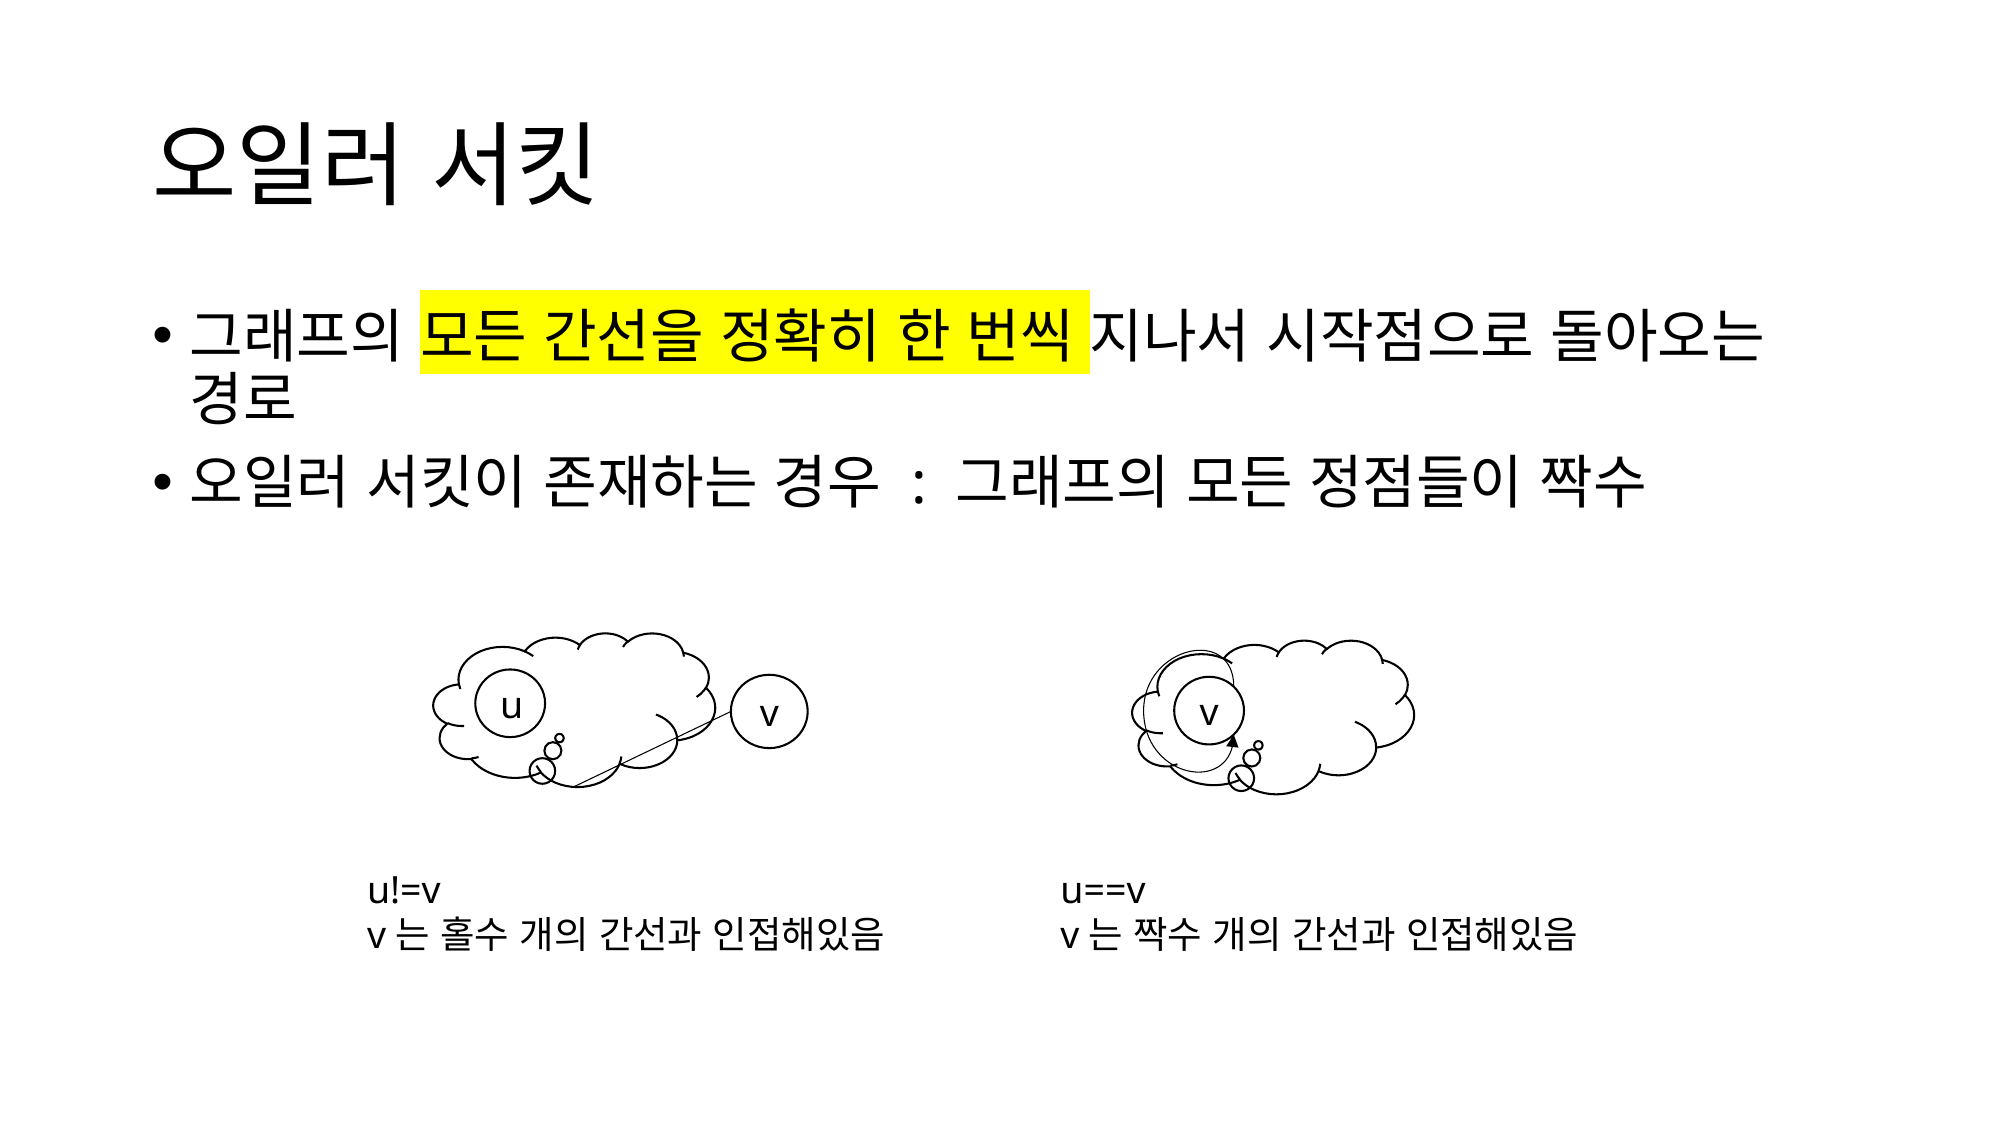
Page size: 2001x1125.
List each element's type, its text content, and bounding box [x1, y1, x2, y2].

text_box u [474, 668, 547, 739]
text_box [432, 632, 717, 788]
title 오일러 서킷 [137, 59, 1863, 278]
text_box v [729, 673, 809, 750]
text_box u!=v v는 홀수 개의 간선과 인접해있음 [352, 858, 901, 964]
text_box [575, 766, 620, 789]
text_box u==v v는 짝수 개의 간선과 인접해있음 [1045, 858, 1594, 964]
text_box v [1173, 675, 1245, 746]
list 그래프의 모든 간선을 정확히 한 번씩 지나서 시작점으로 돌아오는 경로 오일러 서킷이 존재하는 경우 : 그래프의 모든 정점들이 짝수 [137, 299, 1863, 1014]
text_box [1131, 639, 1416, 796]
